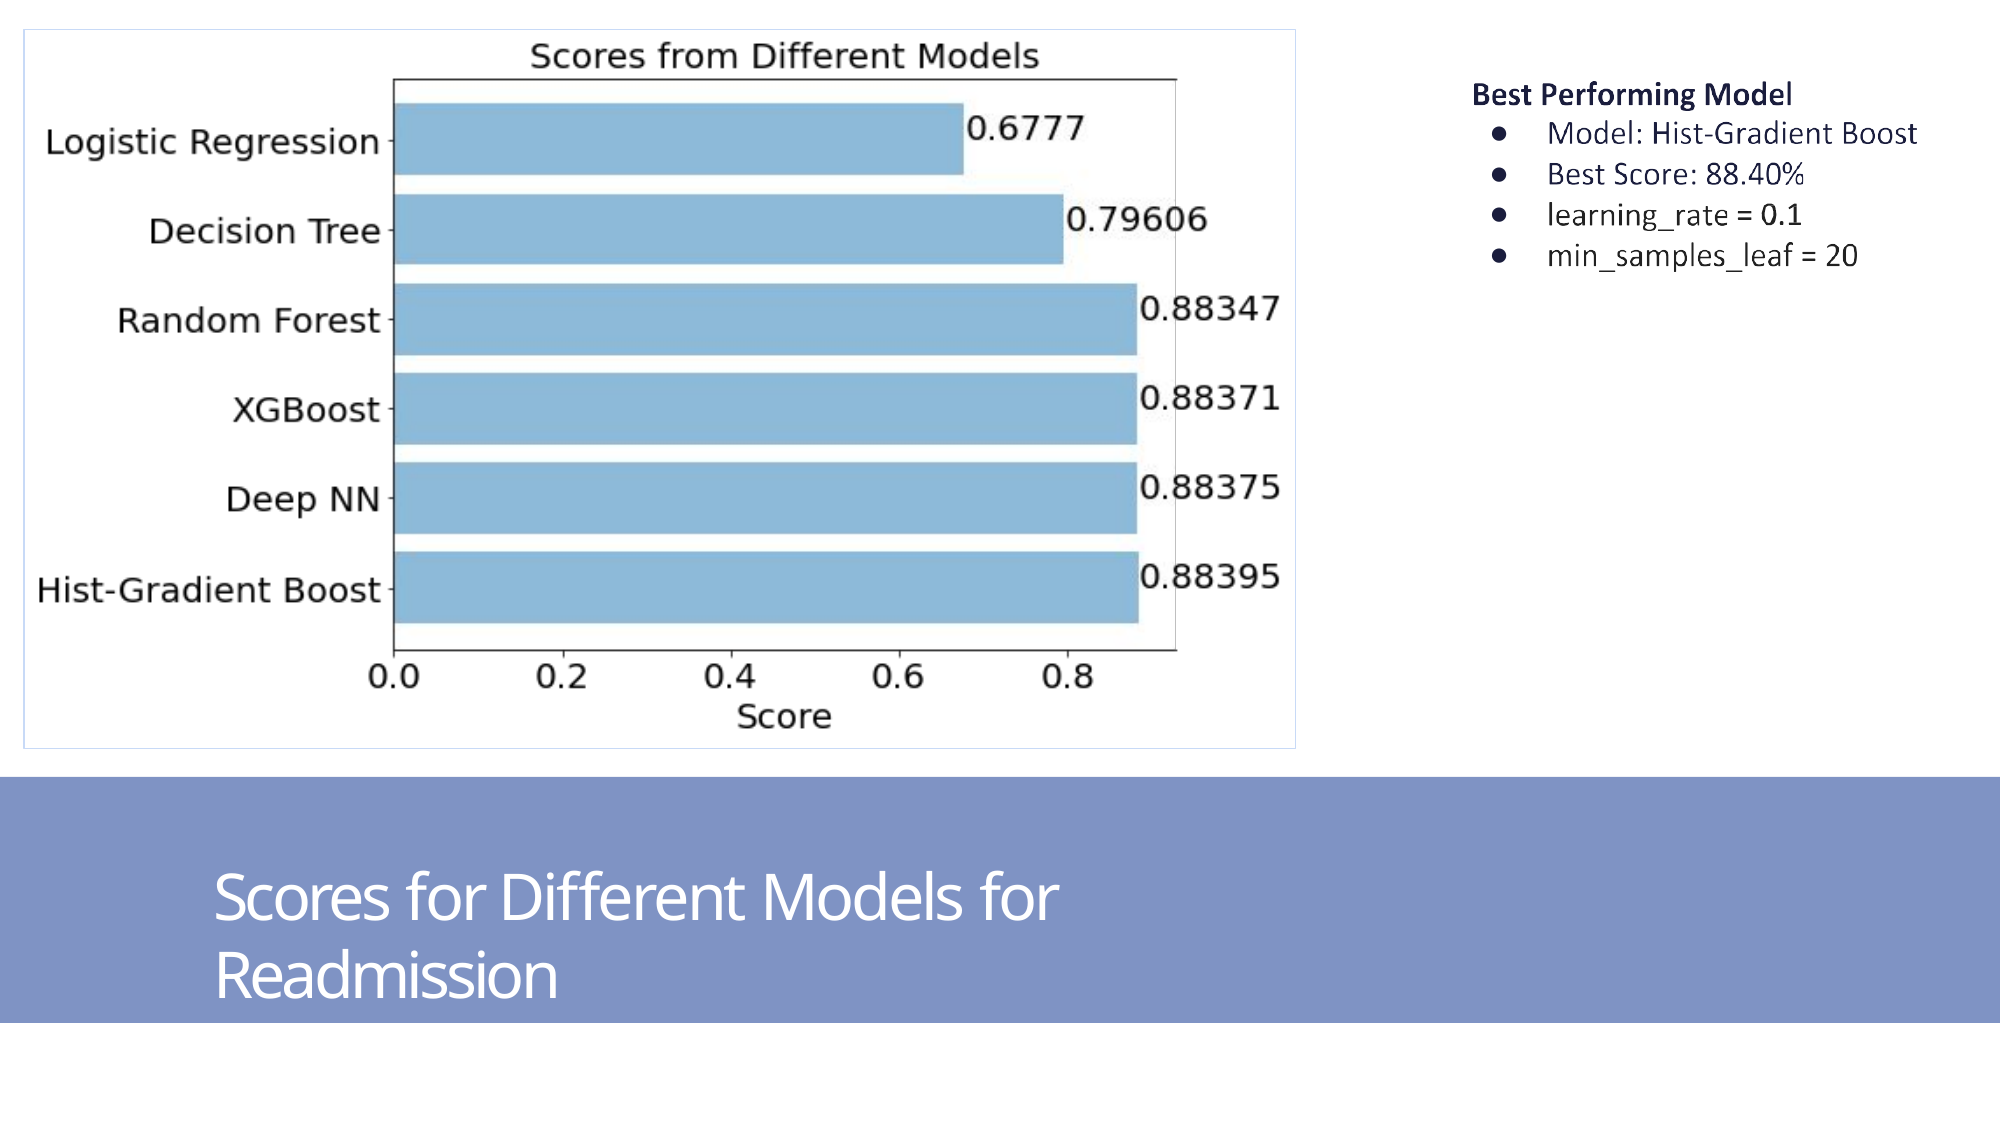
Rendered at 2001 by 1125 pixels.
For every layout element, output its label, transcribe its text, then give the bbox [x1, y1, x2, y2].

text_box [1549, 202, 1728, 231]
text_box [1549, 242, 1857, 272]
text_box [1549, 162, 1804, 185]
text_box [1788, 203, 1801, 225]
text_box [1549, 120, 1917, 144]
text_box [0, 776, 2000, 1023]
text_box [1474, 81, 1791, 111]
text_box [1761, 203, 1777, 226]
text_box Scores for Diﬀerent Models for Readmission [211, 853, 1432, 1011]
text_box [22, 28, 1297, 750]
text_box ● ● ● ● [1487, 108, 1512, 272]
